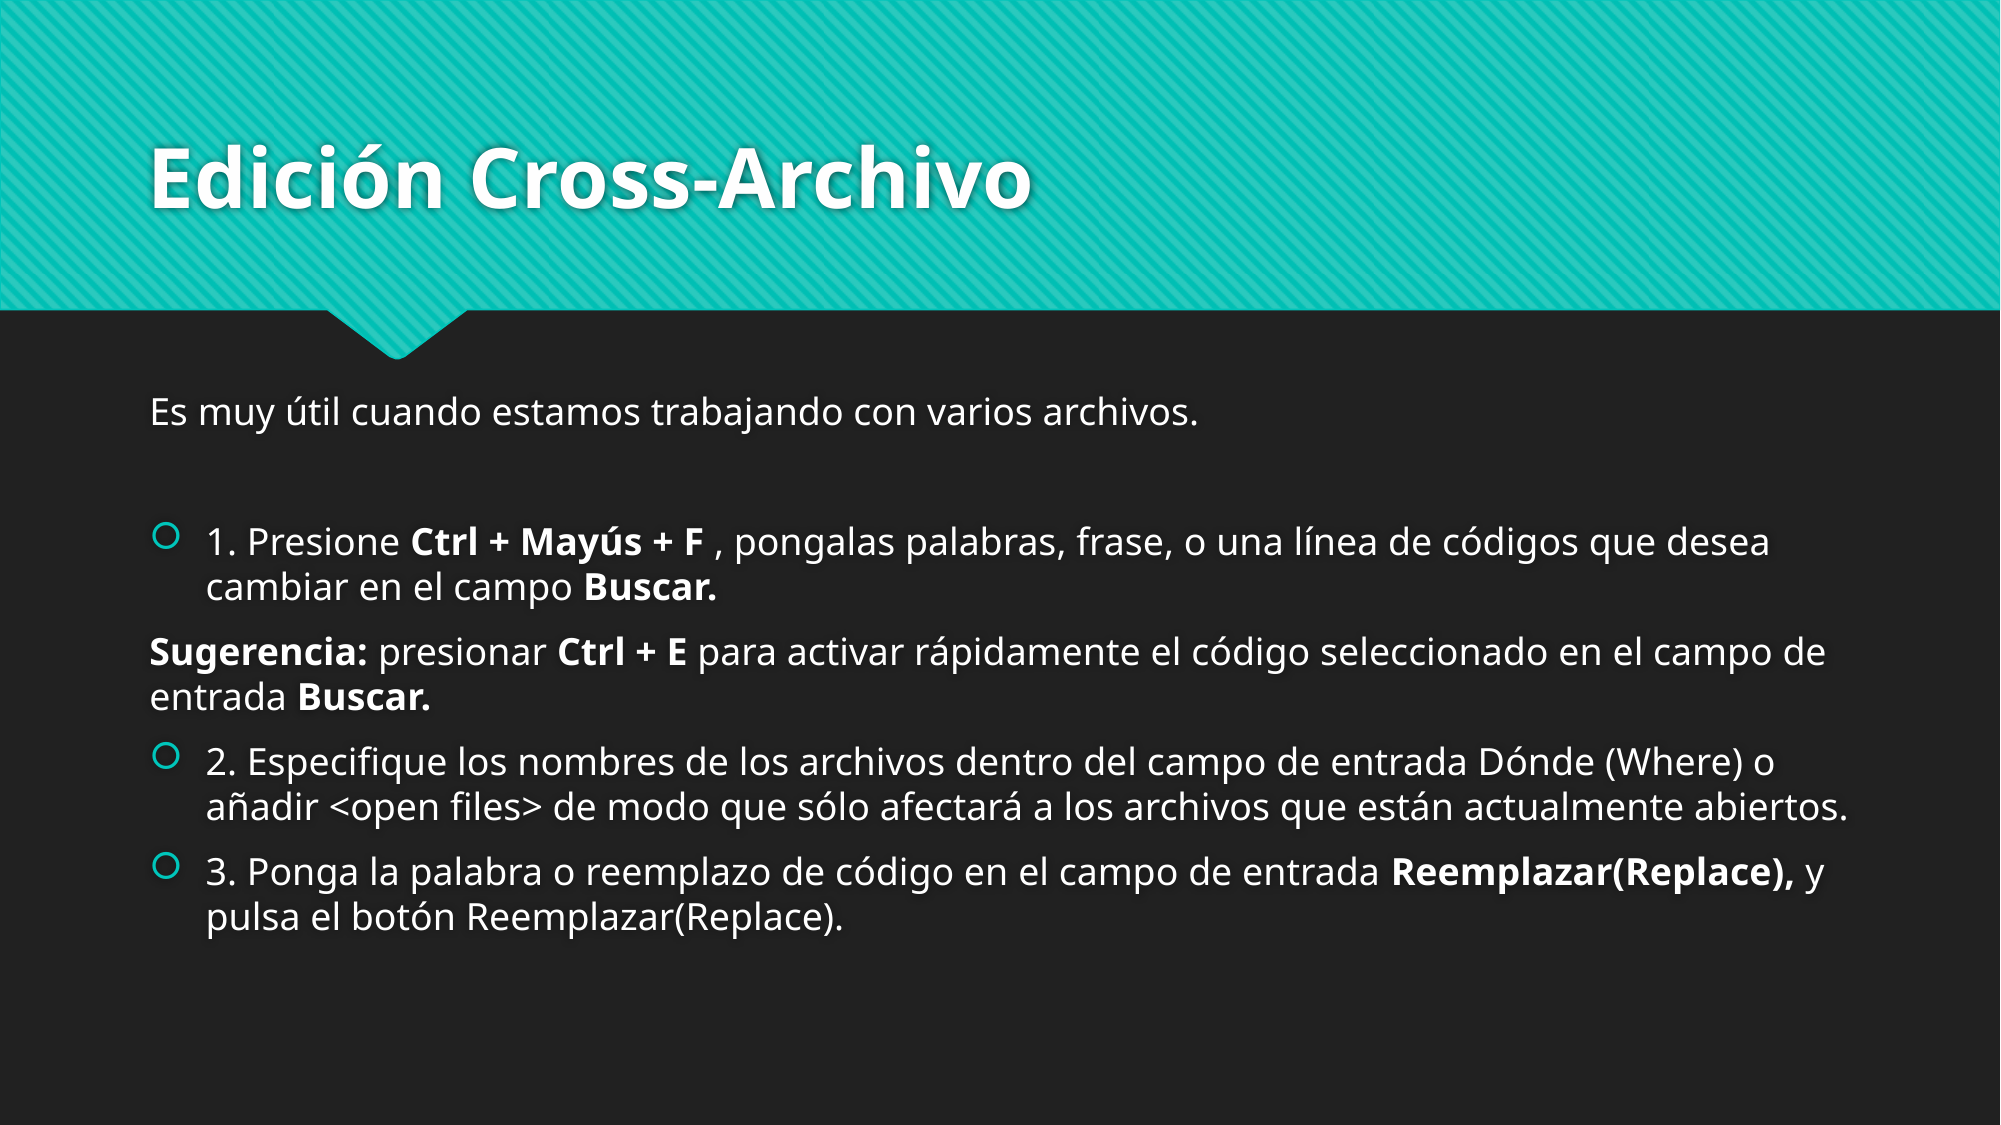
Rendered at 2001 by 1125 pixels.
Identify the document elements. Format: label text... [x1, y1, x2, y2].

list Es muy útil cuando estamos trabajando con varios archivos. 1. Presione Ctrl + Mayús + F , pongalas palabras, frase, o una línea de códigos que desea cambiar en el campo Buscar. Sugerencia: presionar Ctrl + E para activar rápidamente el código seleccionado en el campo de entrada Buscar. 2. Especifique los nombres de los archivos dentro del campo de entrada Dónde (Where) o añadir <open files> de modo que sólo afectará a los archivos que están actualmente abiertos. 3. Ponga la palabra o reemplazo de código en el campo de entrada Reemplazar(Replace), y pulsa el botón Reemplazar(Replace). [134, 364, 1866, 962]
title Edición Cross-Archivo [132, 73, 1868, 233]
